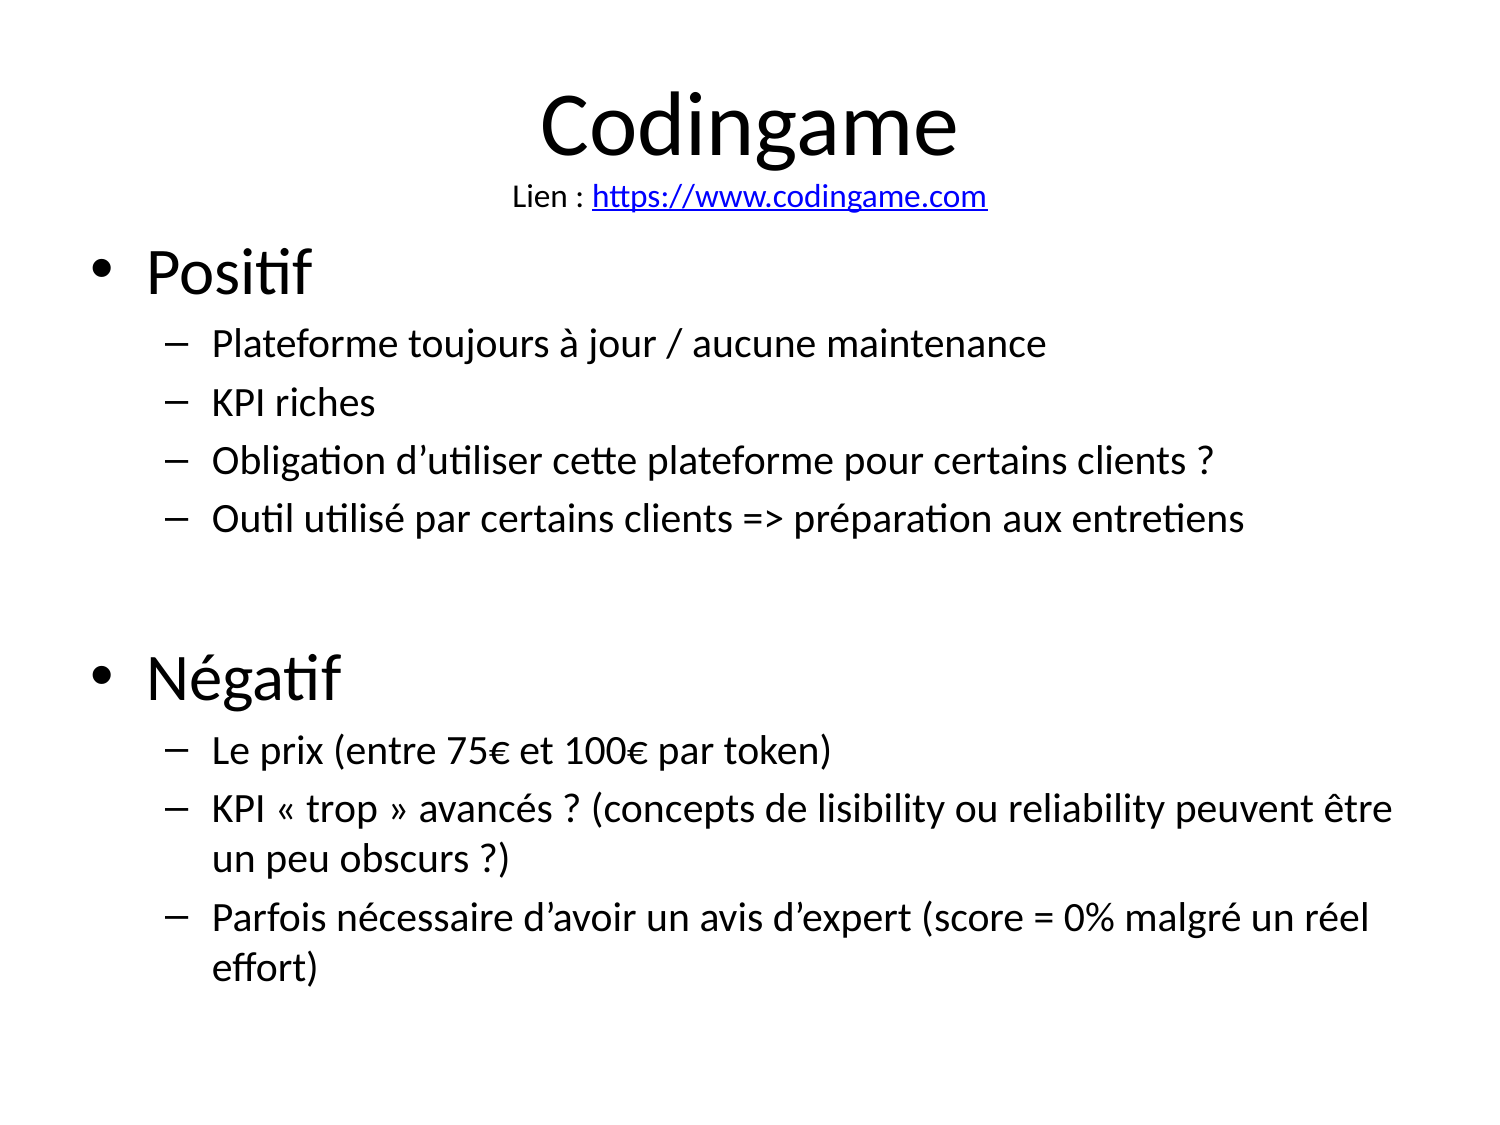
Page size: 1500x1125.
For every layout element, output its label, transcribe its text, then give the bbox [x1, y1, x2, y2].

title Codingame Lien : https://www.codingame.com [75, 45, 1425, 219]
list Positif Plateforme toujours à jour / aucune maintenance KPI riches Obligation d’utiliser cette plateforme pour certains clients ? Outil utilisé par certains clients => préparation aux entretiens Négatif Le prix (entre 75€ et 100€ par token) KPI « trop » avancés ? (concepts de lisibility ou reliability peuvent être un peu obscurs ?) Parfois nécessaire d’avoir un avis d’expert (score = 0% malgré un réel effort) [75, 219, 1425, 1005]
